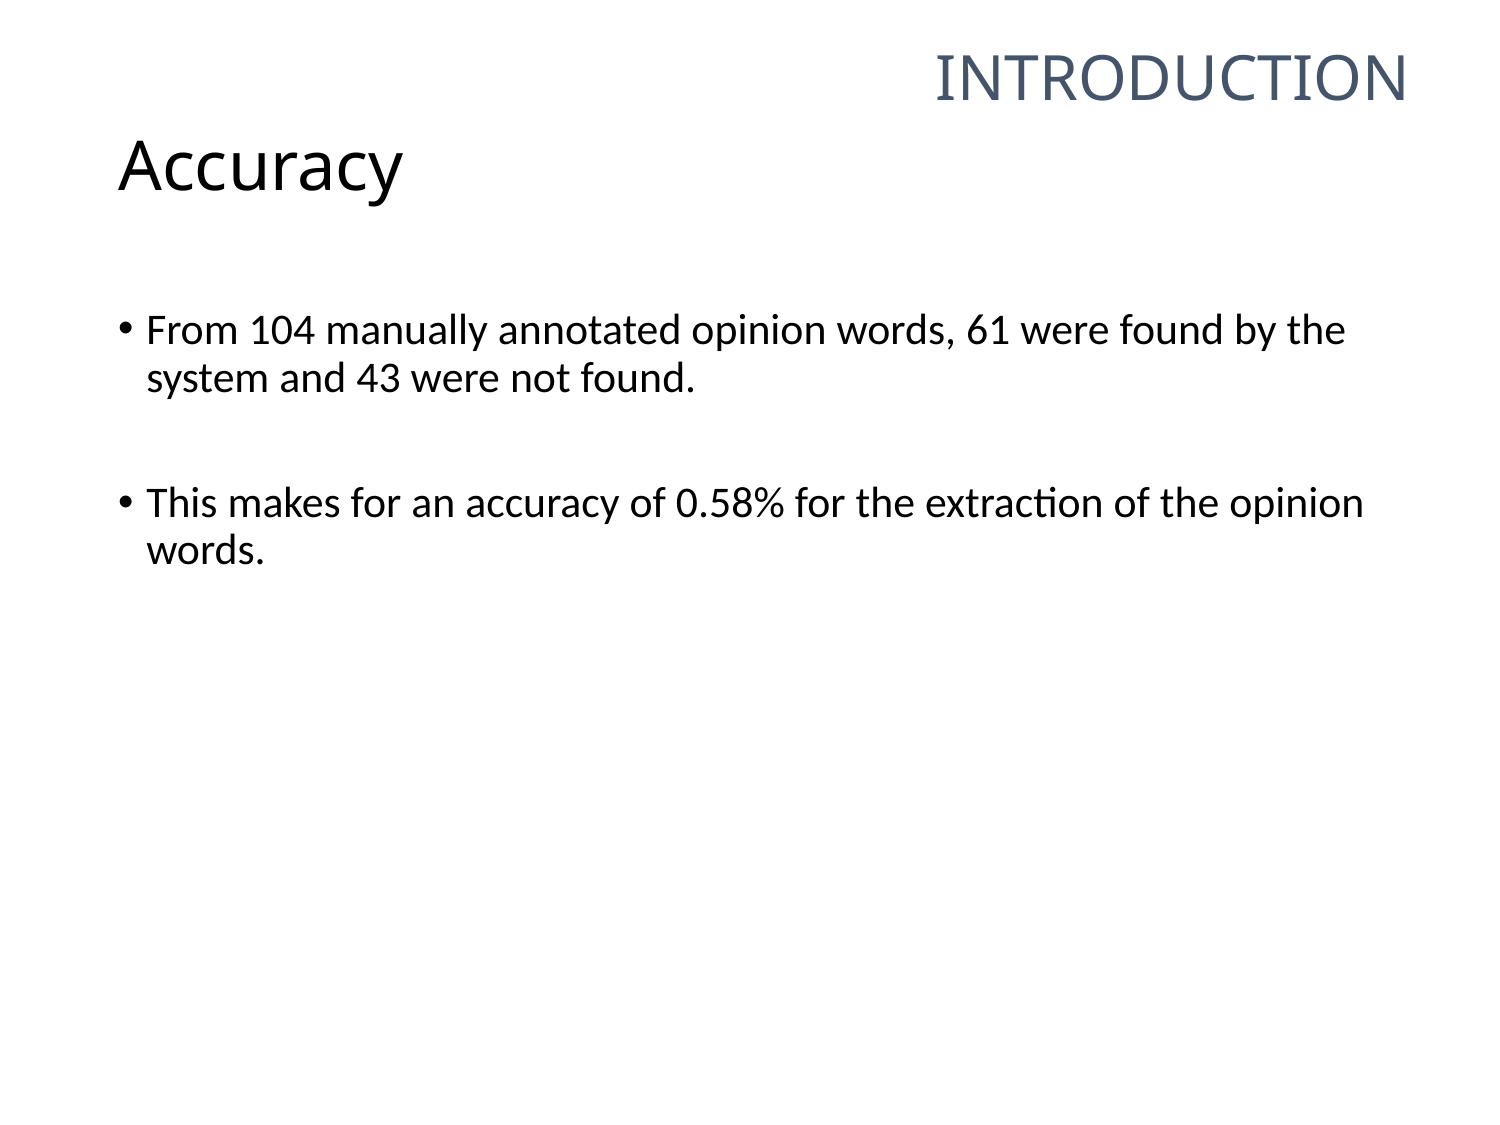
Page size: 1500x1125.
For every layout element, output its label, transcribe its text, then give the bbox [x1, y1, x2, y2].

title Accuracy [103, 59, 1397, 278]
list From 104 manually annotated opinion words, 61 were found by the system and 43 were not found. This makes for an accuracy of 0.58% for the extraction of the opinion words. [103, 299, 1397, 1014]
text_box Introduction [200, 24, 1425, 120]
